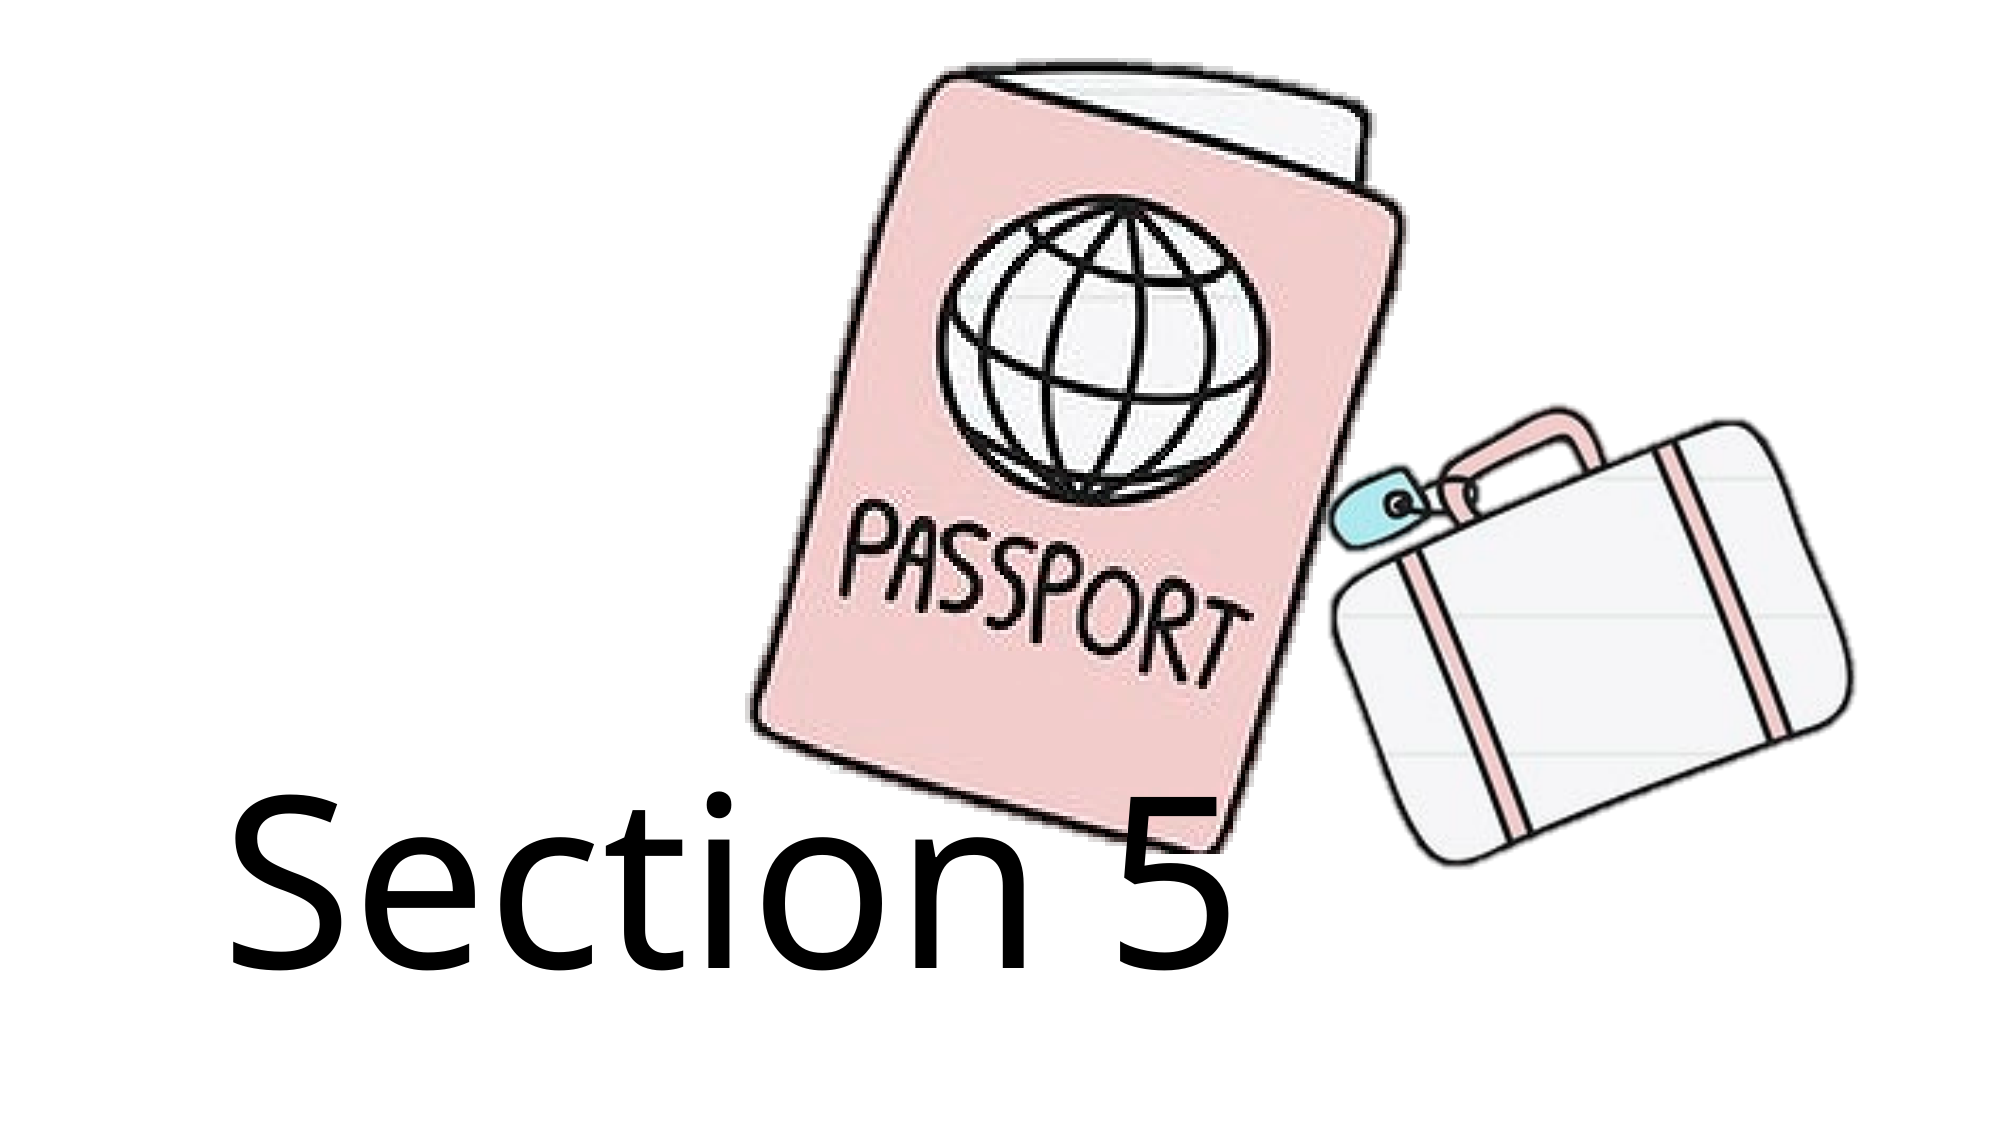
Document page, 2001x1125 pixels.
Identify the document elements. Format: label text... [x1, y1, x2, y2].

text_box Section 5 [206, 721, 1297, 1025]
picture [727, 0, 1951, 972]
